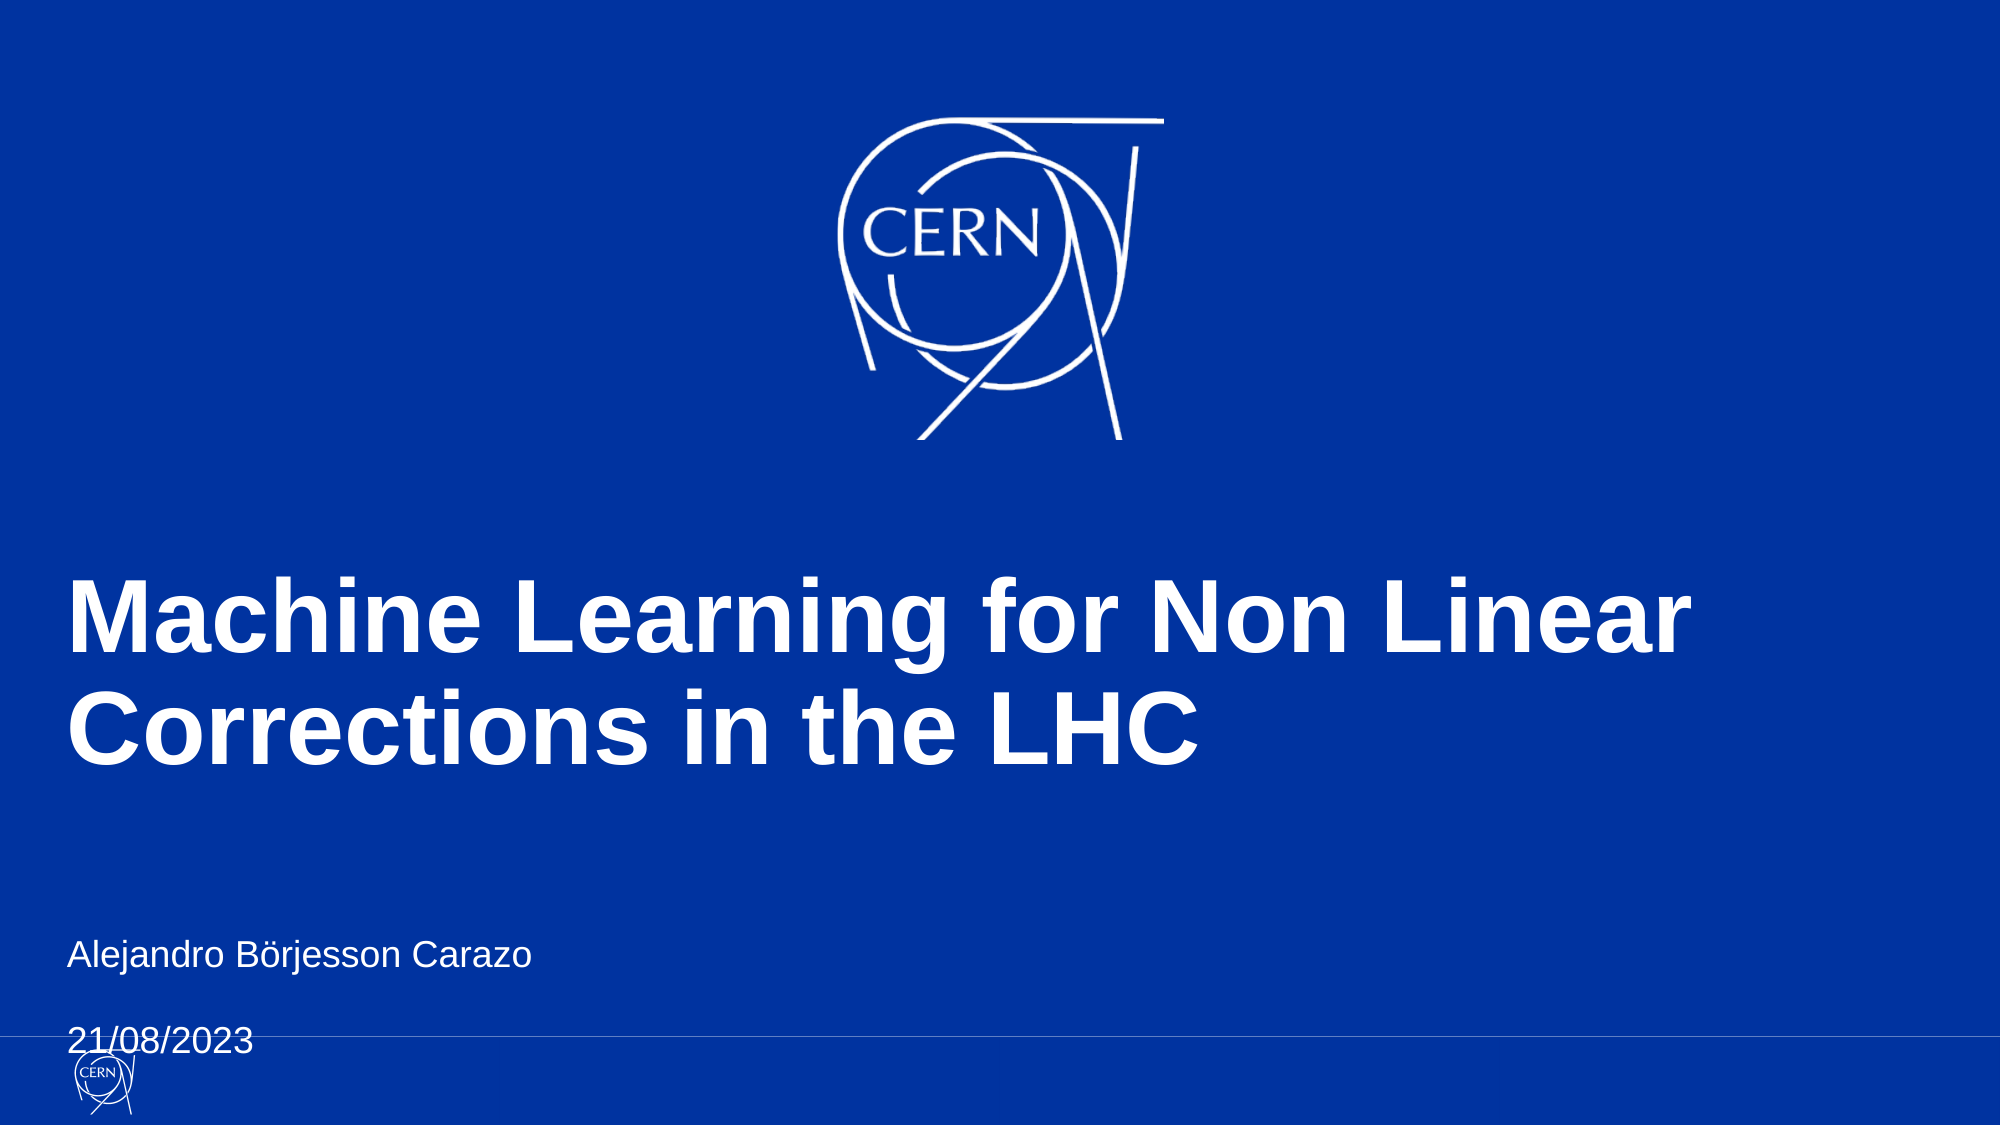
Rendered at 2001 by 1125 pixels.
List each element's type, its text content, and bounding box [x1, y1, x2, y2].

picture [0, 1036, 2000, 1125]
subtitle Alejandro Börjesson Carazo 21/08/2023 [66, 935, 1933, 1067]
title Machine Learning for Non Linear Corrections in the LHC [66, 562, 1933, 916]
